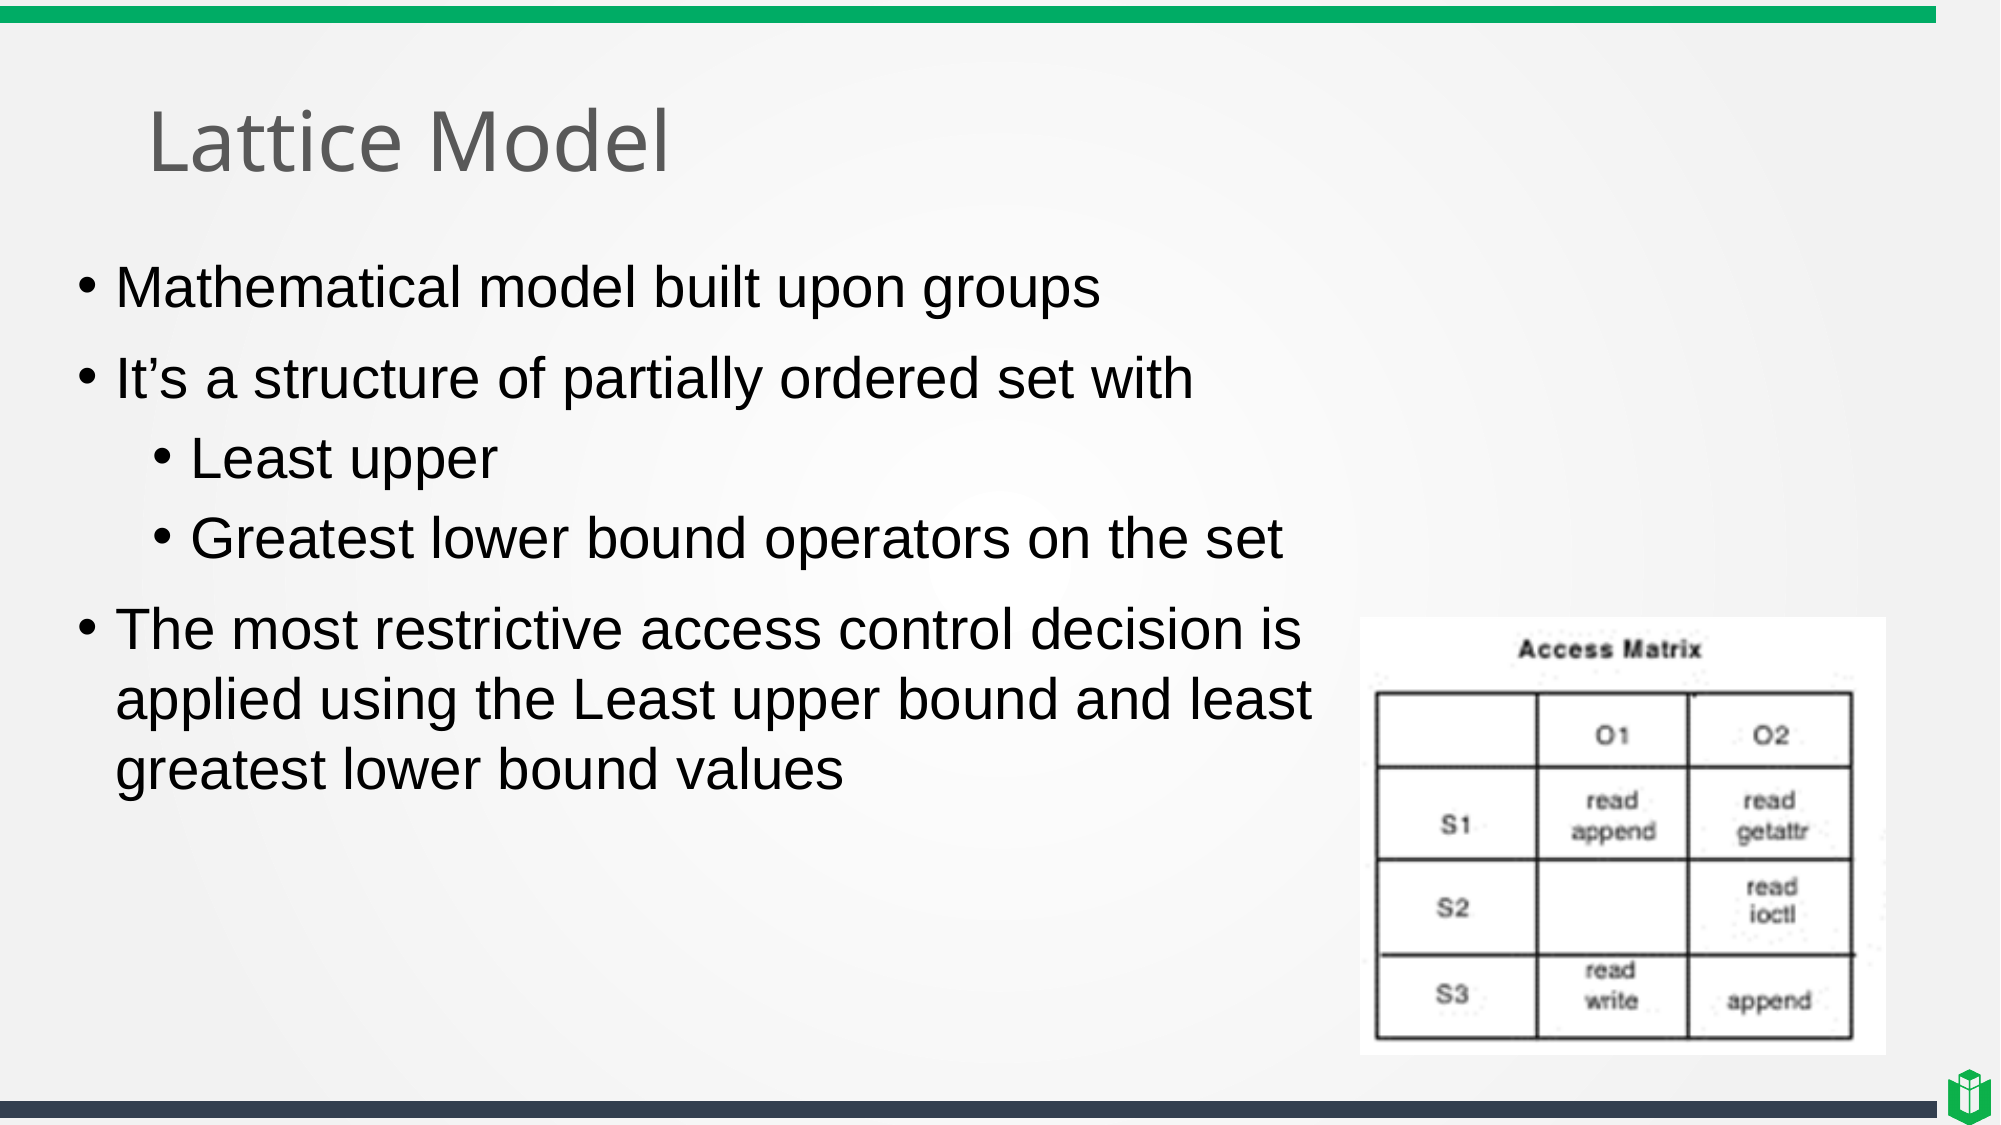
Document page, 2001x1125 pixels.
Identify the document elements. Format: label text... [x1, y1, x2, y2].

title Lattice Model [131, 84, 1886, 206]
list Mathematical model built upon groups It’s a structure of partially ordered set with Least upper Greatest lower bound operators on the set The most restrictive access control decision is applied using the Least upper bound and least greatest lower bound values [62, 242, 1430, 1018]
picture [1360, 617, 1886, 1055]
picture [1945, 1068, 1992, 1125]
